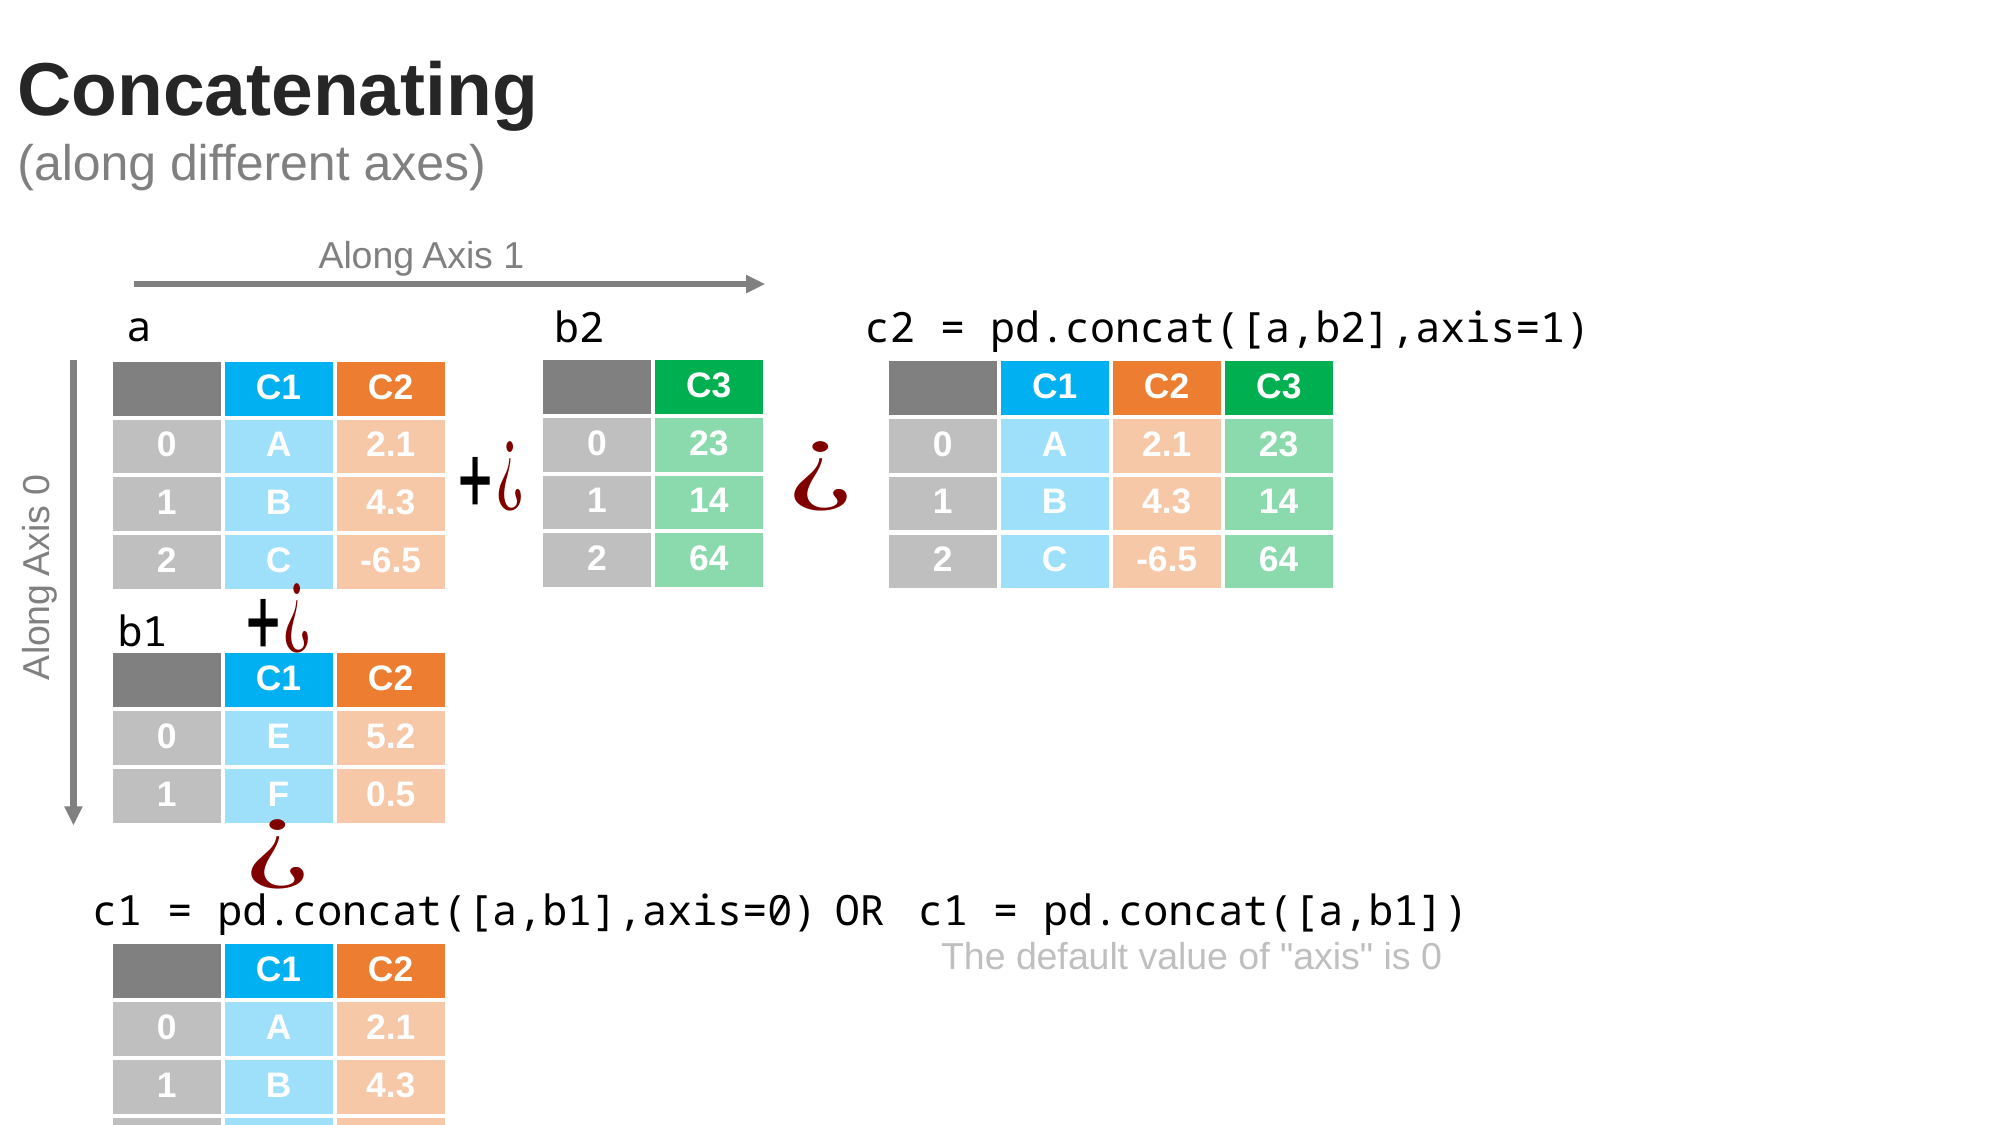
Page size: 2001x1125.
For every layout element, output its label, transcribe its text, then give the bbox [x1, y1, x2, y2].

table_cell B [225, 477, 333, 531]
table_cell 0 [543, 418, 651, 472]
table_cell 1 [113, 477, 221, 531]
table_cell 23 [655, 418, 763, 472]
table_cell B [225, 1060, 333, 1114]
table_cell F [225, 769, 333, 823]
table_header C1 [225, 944, 333, 998]
table_cell 1 [543, 476, 651, 529]
table_cell A [225, 1002, 333, 1056]
text_box Along Axis 1 [303, 223, 540, 283]
table_cell 0 [113, 1002, 221, 1056]
table_header C3 [1225, 361, 1333, 415]
table_cell E [225, 711, 333, 765]
table_header C2 [337, 653, 445, 707]
table_header C1 [225, 362, 333, 416]
table_cell 0 [113, 711, 221, 765]
table_cell 1 [113, 1060, 221, 1114]
table_header C2 [1113, 361, 1221, 415]
table_cell 23 [1225, 419, 1333, 473]
table_header [113, 362, 221, 416]
table_header [113, 653, 221, 707]
text_box OR [833, 876, 900, 942]
table_cell A [225, 420, 333, 473]
table_header [543, 360, 651, 414]
table_cell -6.5 [337, 535, 445, 589]
table_cell 0 [889, 419, 997, 473]
table_cell 4.3 [337, 1060, 445, 1114]
table_header C1 [225, 653, 333, 707]
table_cell 2.1 [337, 1002, 445, 1056]
table_cell 1 [889, 477, 997, 530]
text_box b1 [102, 597, 183, 663]
table_header [889, 361, 997, 415]
text_box a [111, 292, 167, 358]
table_cell 14 [655, 476, 763, 529]
table_cell 5.2 [337, 711, 445, 765]
text_box Along Axis 0 [4, 459, 64, 695]
text_box c1 = pd.concat([a,b1]) [903, 876, 1483, 942]
table_header C2 [337, 362, 445, 416]
table_cell 2 [889, 535, 997, 588]
table_cell B [1001, 477, 1109, 530]
text_box Concatenating (along different axes) [2, 33, 554, 199]
table_cell 4.3 [337, 477, 445, 531]
table_cell 0 [113, 420, 221, 473]
table_cell 0.5 [337, 769, 445, 823]
table_cell 64 [1225, 535, 1333, 588]
table_cell 1 [113, 769, 221, 823]
table_cell C [225, 1118, 333, 1125]
table_cell 2 [543, 533, 651, 587]
table_header C2 [337, 944, 445, 998]
table_cell 2.1 [337, 420, 445, 473]
text_box b2 [539, 293, 619, 356]
table_cell 2 [113, 535, 221, 589]
table_cell 2.1 [1113, 419, 1221, 473]
table_header C1 [1001, 361, 1109, 415]
table_header [113, 944, 221, 998]
table_cell 64 [655, 533, 763, 587]
table_cell 4.3 [1113, 477, 1221, 530]
table_cell C [225, 535, 333, 589]
table_cell -6.5 [1113, 535, 1221, 588]
table_cell 2 [113, 1118, 221, 1125]
table_cell 14 [1225, 477, 1333, 530]
text_box [0, 33, 1579, 1125]
table_header C3 [655, 360, 763, 414]
text_box c2 = pd.concat([a,b2],axis=1) [850, 293, 1605, 358]
text_box c1 = pd.concat([a,b1],axis=0) [77, 876, 833, 942]
table_cell -6.5 [337, 1118, 445, 1125]
table_cell A [1001, 419, 1109, 473]
table_cell C [1001, 535, 1109, 588]
text_box The default value of "axis" is 0 [926, 924, 1457, 985]
